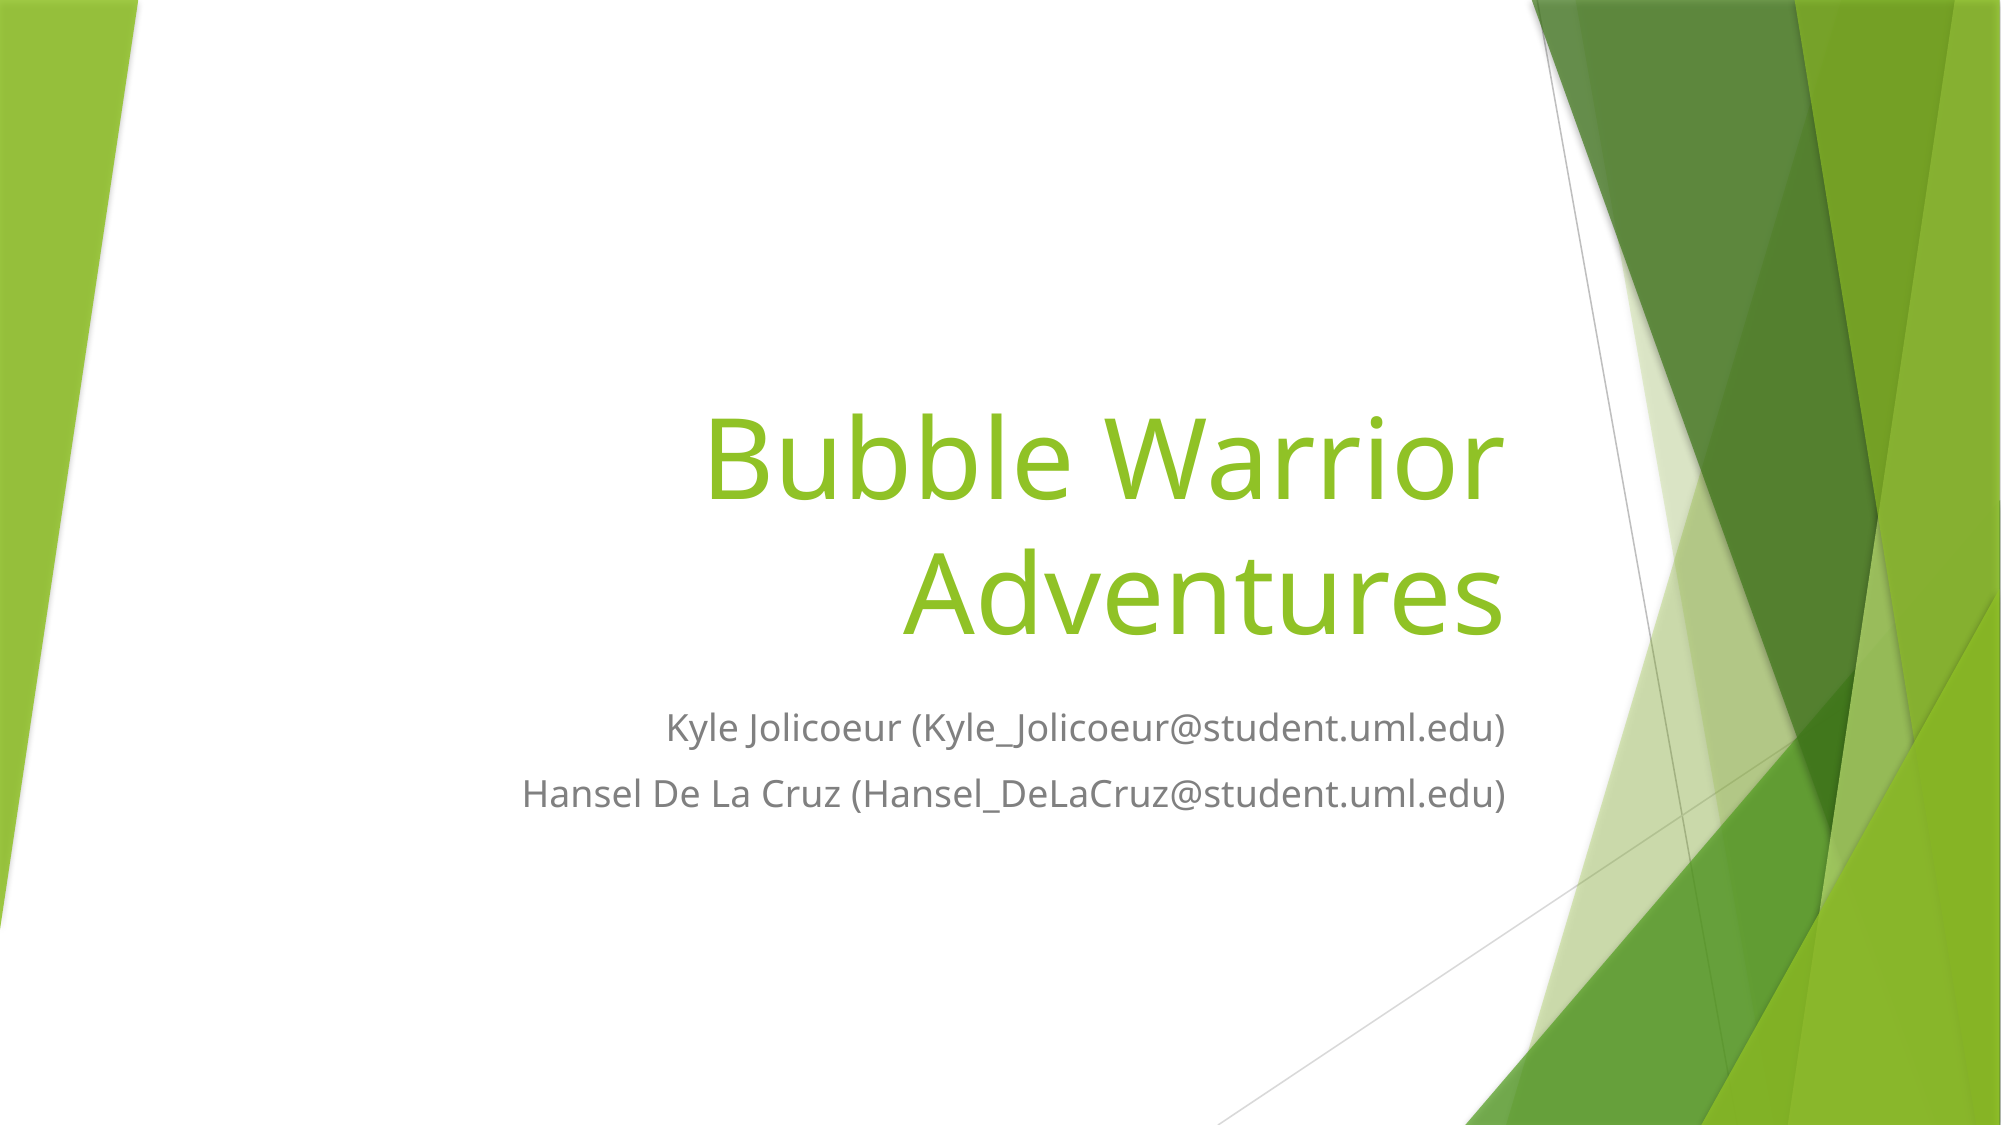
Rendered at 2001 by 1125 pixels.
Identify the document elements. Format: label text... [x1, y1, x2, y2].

subtitle Kyle Jolicoeur (Kyle_Jolicoeur@student.uml.edu) Hansel De La Cruz (Hansel_DeLaCruz@student.uml.edu) [247, 696, 1522, 877]
title Bubble Warrior Adventures [247, 394, 1522, 665]
